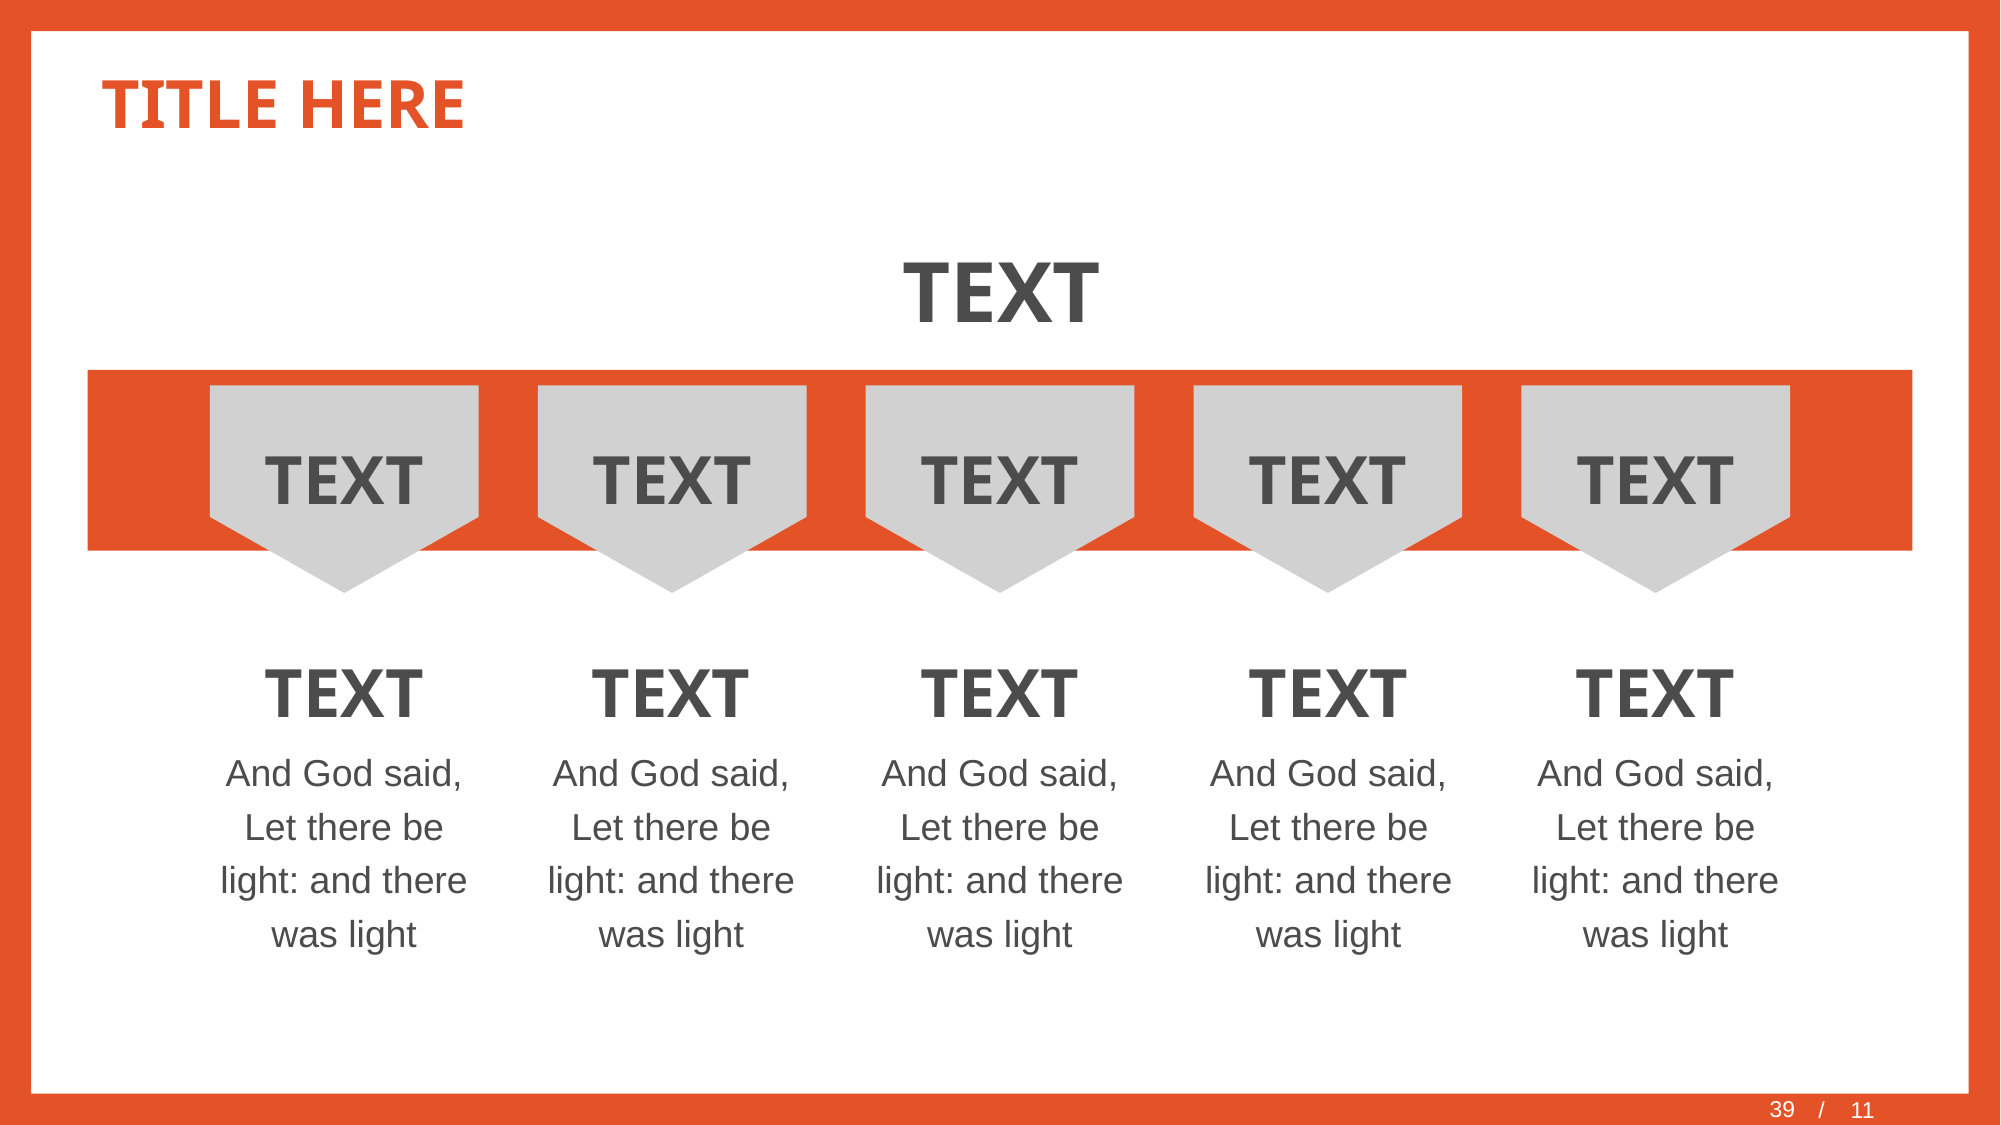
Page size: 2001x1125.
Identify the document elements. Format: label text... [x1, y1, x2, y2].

text_box TEXT And God said, Let there be light: and there was light [200, 627, 488, 963]
text_box TEXT [863, 383, 1137, 595]
text_box TEXT [207, 383, 481, 595]
text_box TEXT [535, 383, 809, 595]
text_box TEXT And God said, Let there be light: and there was light [527, 627, 815, 963]
text_box TEXT [888, 211, 1117, 347]
text_box TEXT [1191, 383, 1465, 595]
text_box TEXT And God said, Let there be light: and there was light [1184, 627, 1473, 963]
title TITLE HERE [86, 42, 1914, 161]
text_box TEXT And God said, Let there be light: and there was light [1511, 627, 1800, 963]
text_box [85, 368, 1915, 553]
text_box TEXT [1519, 383, 1793, 595]
footer / 11 [1803, 1095, 2000, 1123]
slide_number 39 [1422, 1098, 1810, 1125]
text_box TEXT And God said, Let there be light: and there was light [856, 627, 1144, 963]
